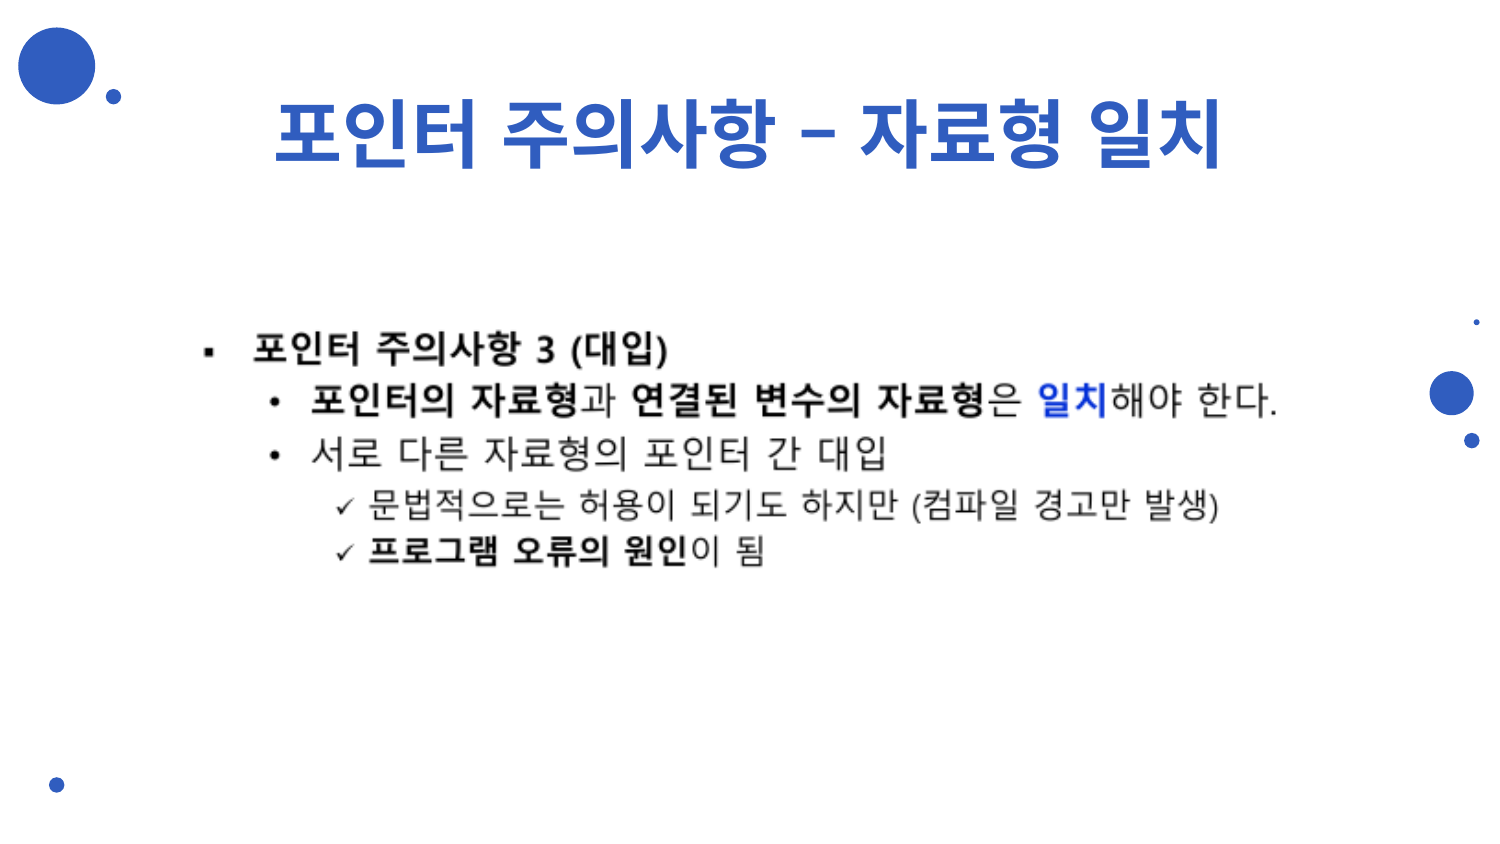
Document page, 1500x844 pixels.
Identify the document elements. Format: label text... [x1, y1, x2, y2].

picture [169, 306, 1331, 607]
title 포인터 주의사항 – 자료형 일치 [112, 72, 1388, 167]
